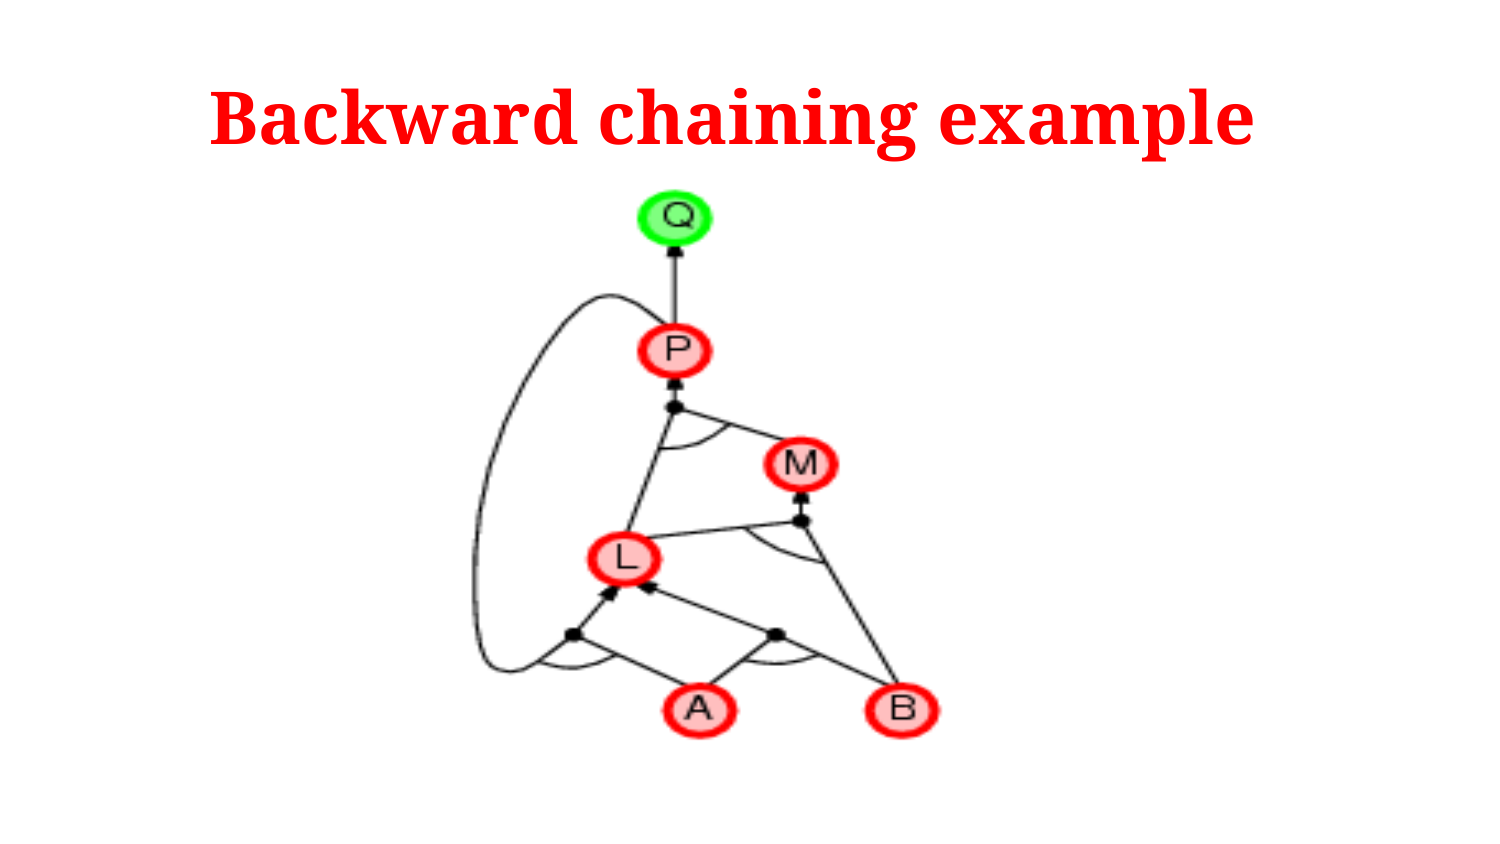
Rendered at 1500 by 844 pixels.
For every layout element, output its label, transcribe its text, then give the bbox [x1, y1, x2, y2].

picture [437, 177, 959, 760]
title Backward chaining example [41, 64, 1425, 180]
